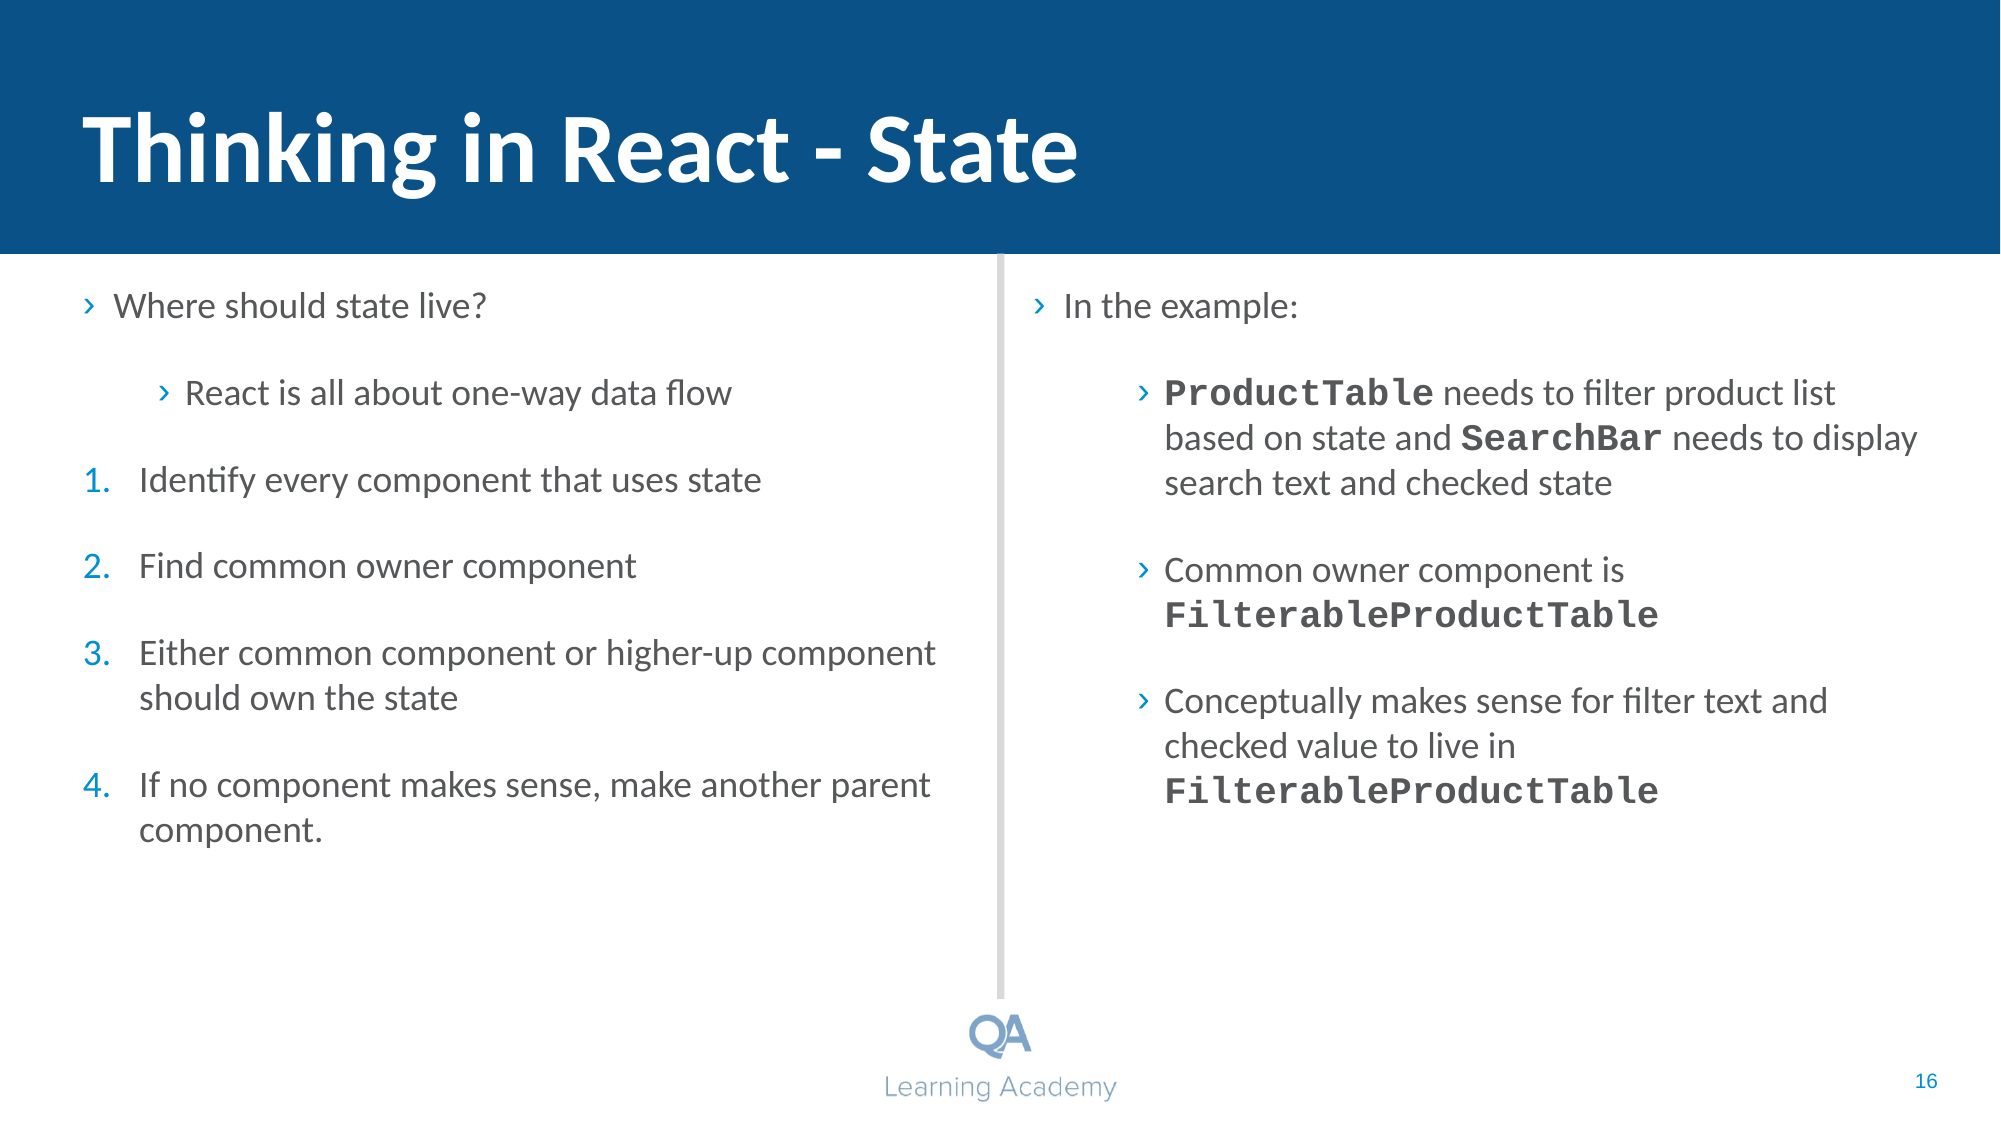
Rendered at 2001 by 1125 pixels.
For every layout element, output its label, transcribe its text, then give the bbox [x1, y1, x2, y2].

list In the example: ProductTable needs to filter product list based on state and SearchBar needs to display search text and checked state Common owner component is FilterableProductTable Conceptually makes sense for filter text and checked value to live in FilterableProductTable [1018, 273, 1934, 1000]
list Where should state live? React is all about one-way data flow Identify every component that uses state Find common owner component Either common component or higher-up component should own the state If no component makes sense, make another parent component. [67, 273, 984, 1000]
title Thinking in React - State [67, 20, 1565, 210]
